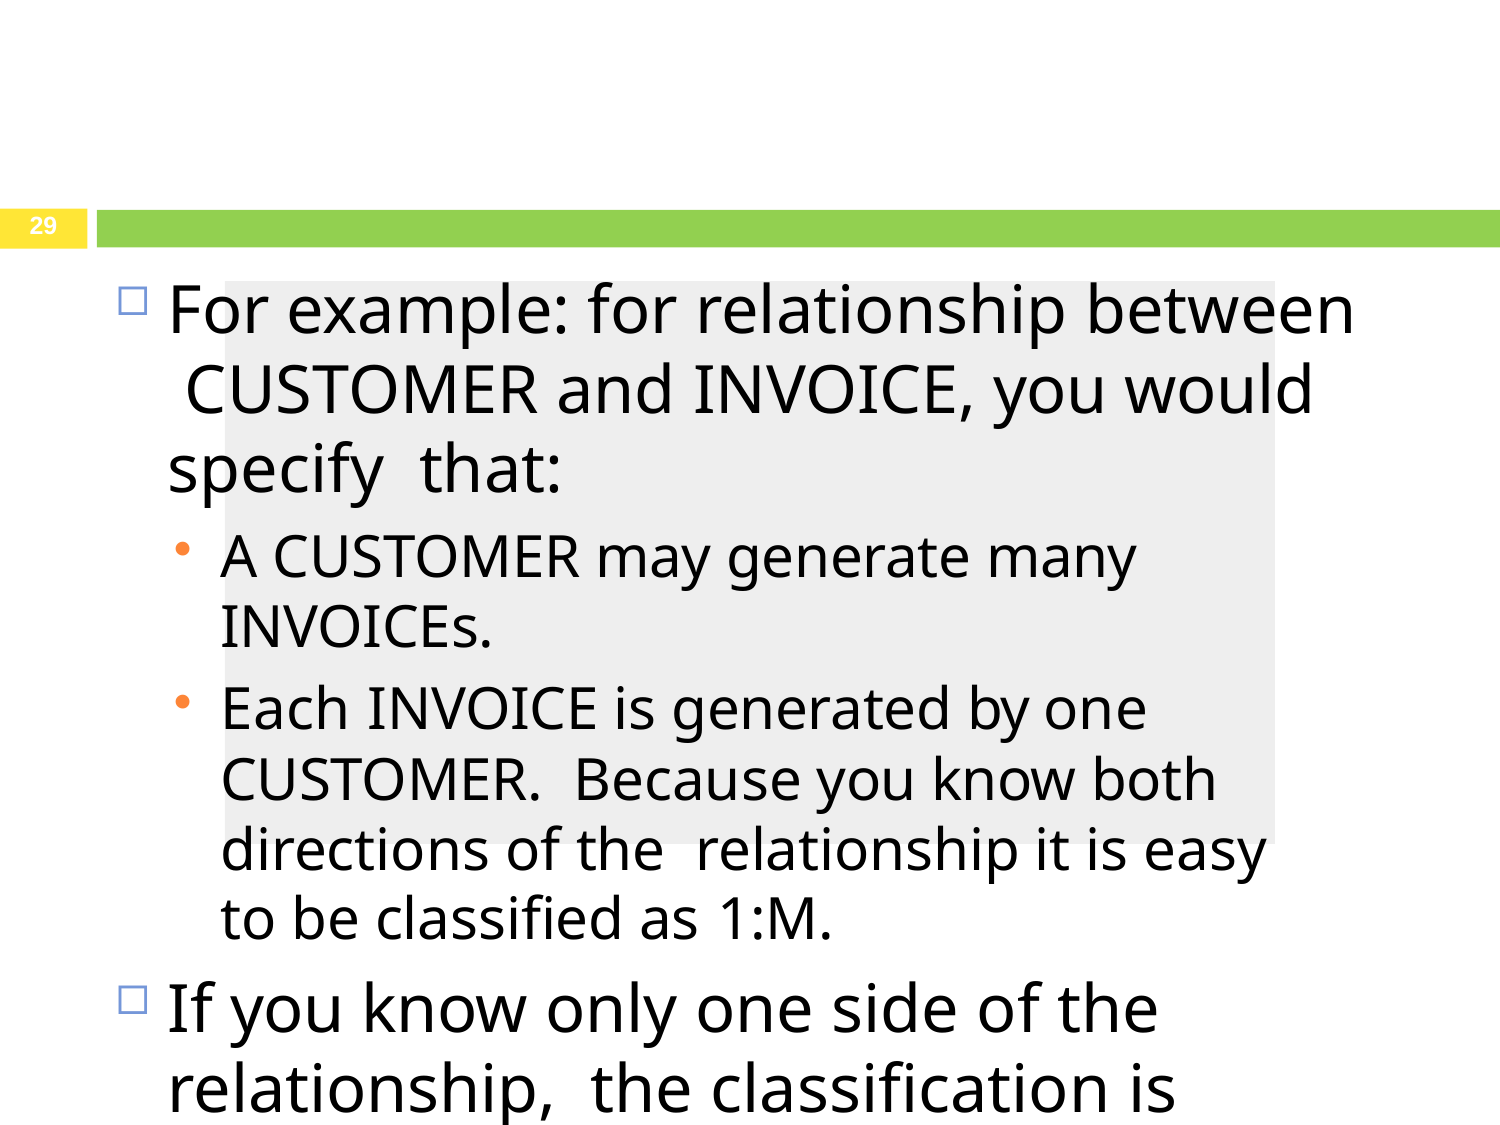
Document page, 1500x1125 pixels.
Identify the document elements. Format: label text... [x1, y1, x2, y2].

text_box For example: for relationship between CUSTOMER and INVOICE, you would specify that: A CUSTOMER may generate many INVOICEs. Each INVOICE is generated by one CUSTOMER. Because you know both directions of the relationship it is easy to be classified as 1:M. If you know only one side of the relationship, the classification is difficult to establish. [113, 264, 1361, 1125]
text_box 29 [27, 207, 60, 240]
text_box [0, 208, 88, 249]
